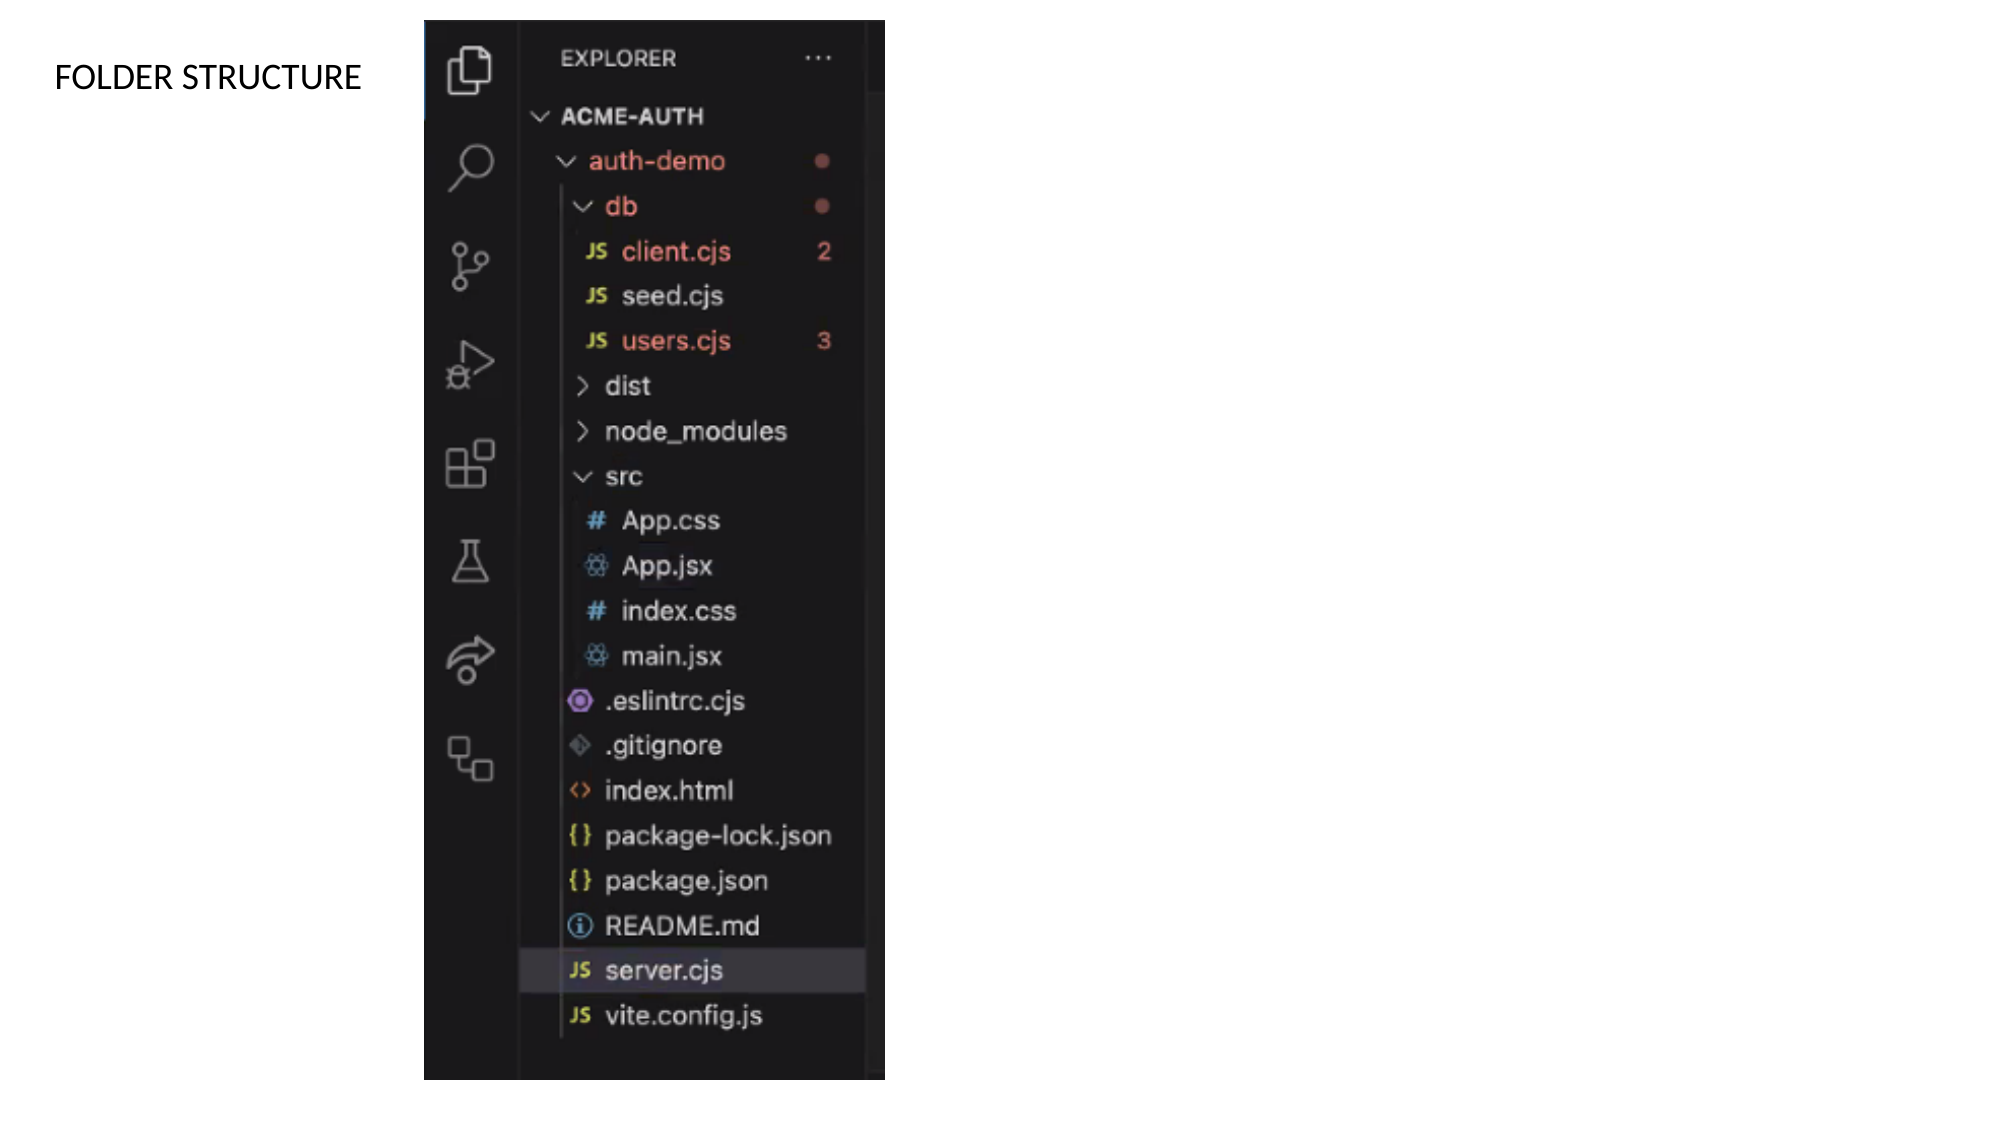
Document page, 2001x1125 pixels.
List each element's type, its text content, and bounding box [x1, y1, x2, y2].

text_box FOLDER STRUCTURE [39, 44, 378, 105]
picture [424, 20, 885, 1080]
